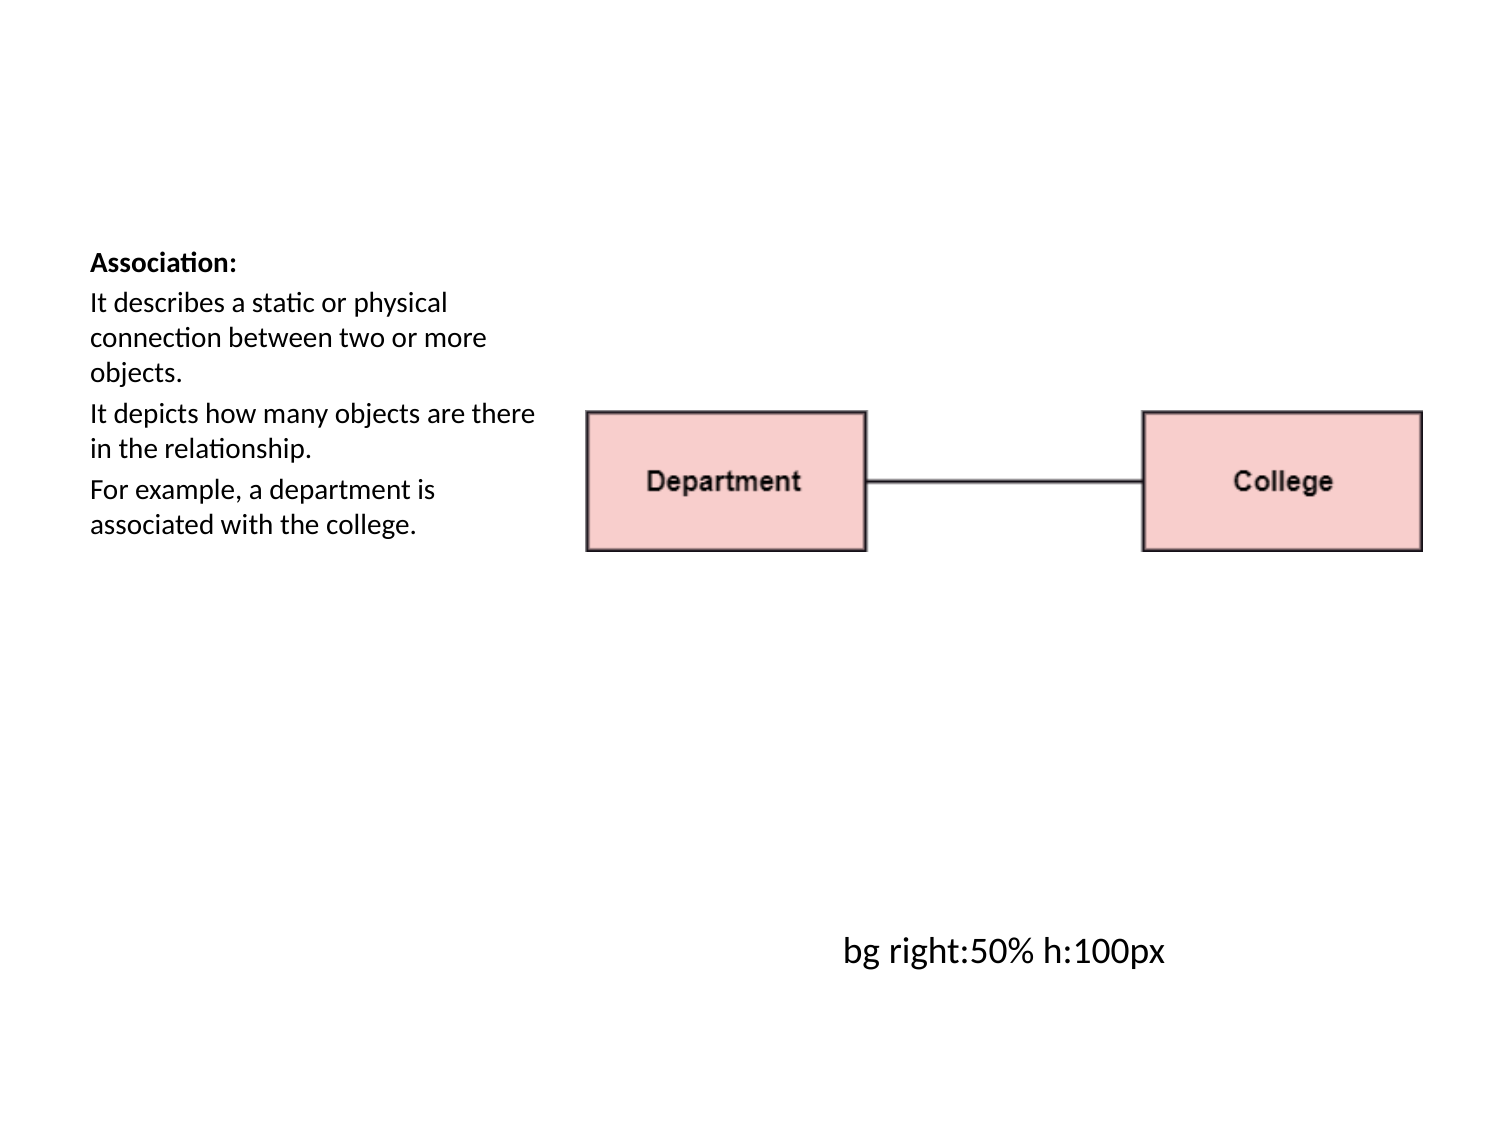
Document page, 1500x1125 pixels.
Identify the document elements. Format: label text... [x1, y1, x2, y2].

text_box bg right:50% h:100px [585, 918, 1423, 1003]
list Association: It describes a static or physical connection between two or more objects. It depicts how many objects are there in the relationship. For example, a department is associated with the college. [75, 235, 569, 1005]
picture [585, 410, 1424, 553]
